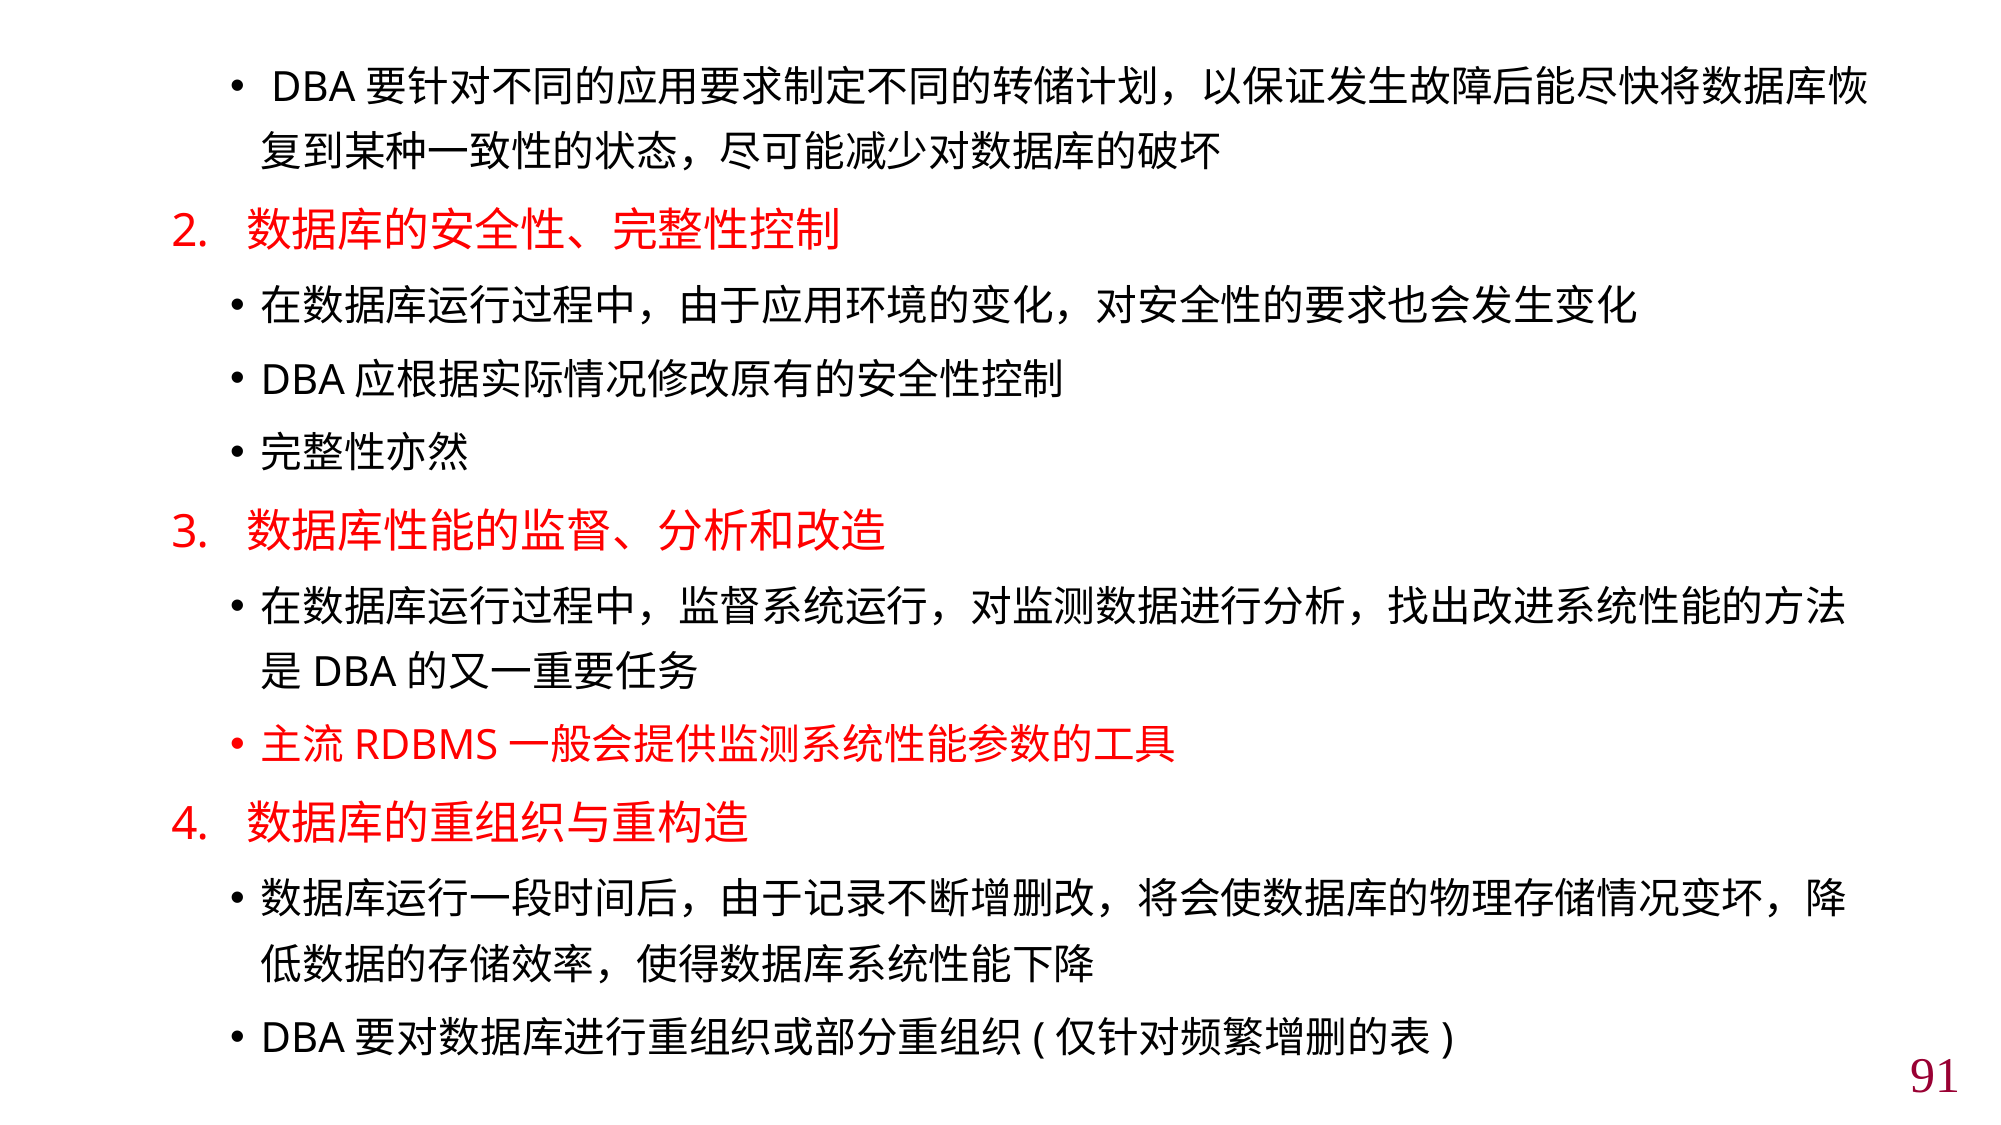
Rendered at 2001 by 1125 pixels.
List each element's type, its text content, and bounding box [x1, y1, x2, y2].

list DBA要针对不同的应用要求制定不同的转储计划，以保证发生故障后能尽快将数据库恢复到某种一致性的状态，尽可能减少对数据库的破坏 数据库的安全性、完整性控制 在数据库运行过程中，由于应用环境的变化，对安全性的要求也会发生变化 DBA应根据实际情况修改原有的安全性控制 完整性亦然 数据库性能的监督、分析和改造 在数据库运行过程中，监督系统运行，对监测数据进行分析，找出改进系统性能的方法是DBA的又一重要任务 主流RDBMS一般会提供监测系统性能参数的工具 数据库的重组织与重构造 数据库运行一段时间后，由于记录不断增删改，将会使数据库的物理存储情况变坏，降低数据的存储效率，使得数据库系统性能下降 DBA要对数据库进行重组织或部分重组织(仅针对频繁增删的表) [97, 37, 1904, 1073]
slide_number 90 [1550, 1048, 1975, 1096]
